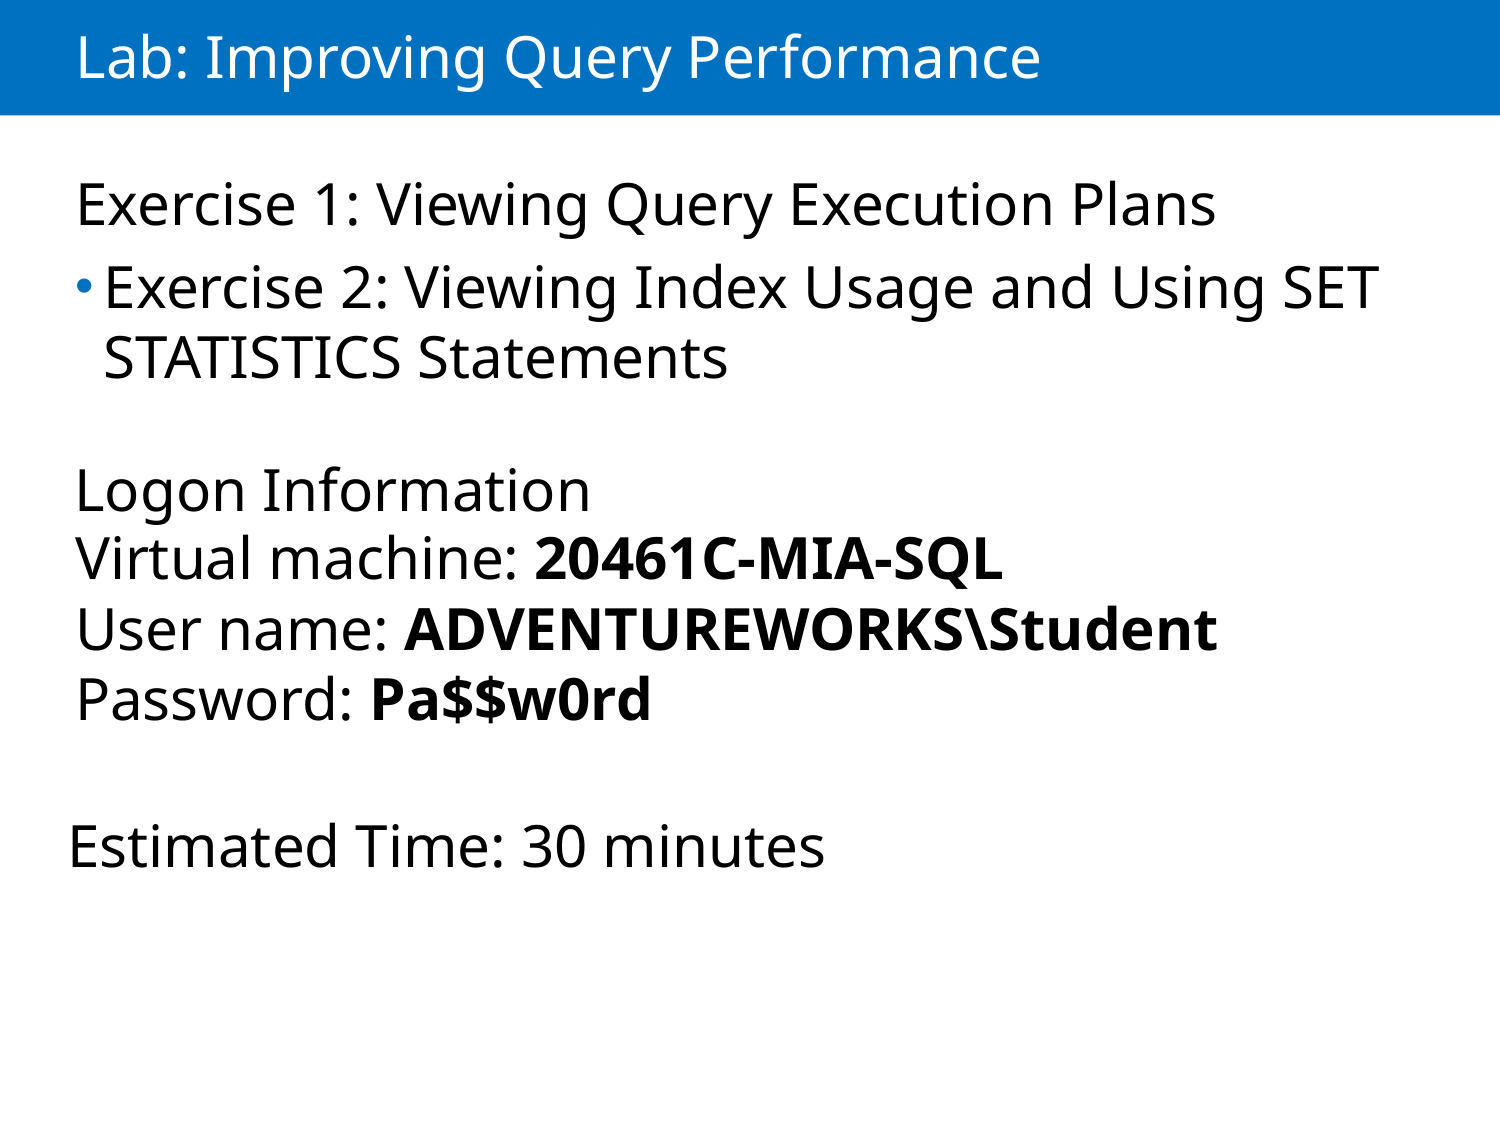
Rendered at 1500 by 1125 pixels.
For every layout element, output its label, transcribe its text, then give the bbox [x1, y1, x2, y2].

text_box Estimated Time: 30 minutes [52, 801, 841, 887]
text_box Logon Information [59, 445, 607, 531]
list Exercise 1: Viewing Query Execution Plans Exercise 2: Viewing Index Usage and Using SET STATISTICS Statements [74, 167, 1408, 1013]
title Lab: Improving Query Performance [75, 0, 1351, 122]
text_box Virtual machine: 20461C-MIA-SQL User name: ADVENTUREWORKS\Student Password: Pa$$w0rd [60, 514, 1234, 740]
